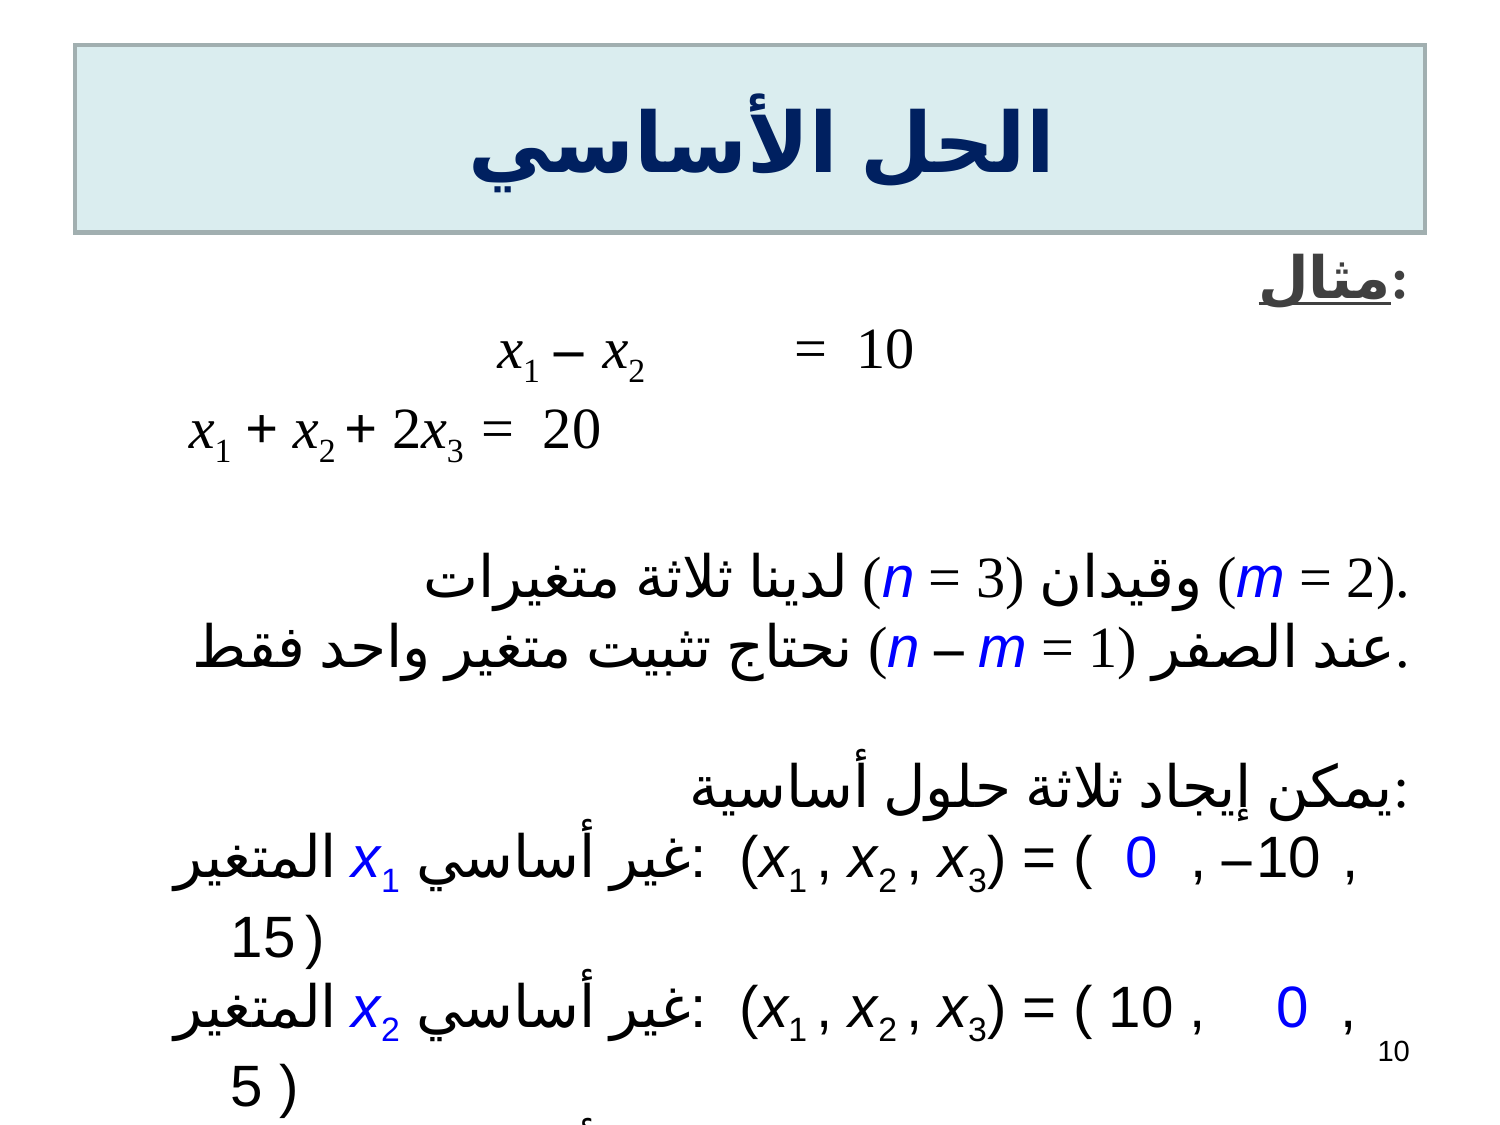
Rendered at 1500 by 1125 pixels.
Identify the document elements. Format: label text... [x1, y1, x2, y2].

list مثال: x1 – x2 = 10 x1 + x2 + 2x3 = 20 لدينا ثلاثة متغيرات (n = 3) وقيدان (m = 2). نحتاج تثبيت متغير واحد فقط (n – m = 1) عند الصفر. يمكن إيجاد ثلاثة حلول أساسية: المتغير x1 غير أساسي: (x1 , x2 , x3) = ( 0 , – 10 , 15 ) المتغير x2 غير أساسي: (x1 , x2 , x3) = ( 10 , 0 , 5 ) المتغير x3 غير أساسي: (x1 , x2 , x3) = ( 15 , 5 , 0 ) [74, 235, 1426, 1026]
slide_number 10 [1074, 1024, 1426, 1103]
title الحل الأساسي [73, 43, 1427, 235]
